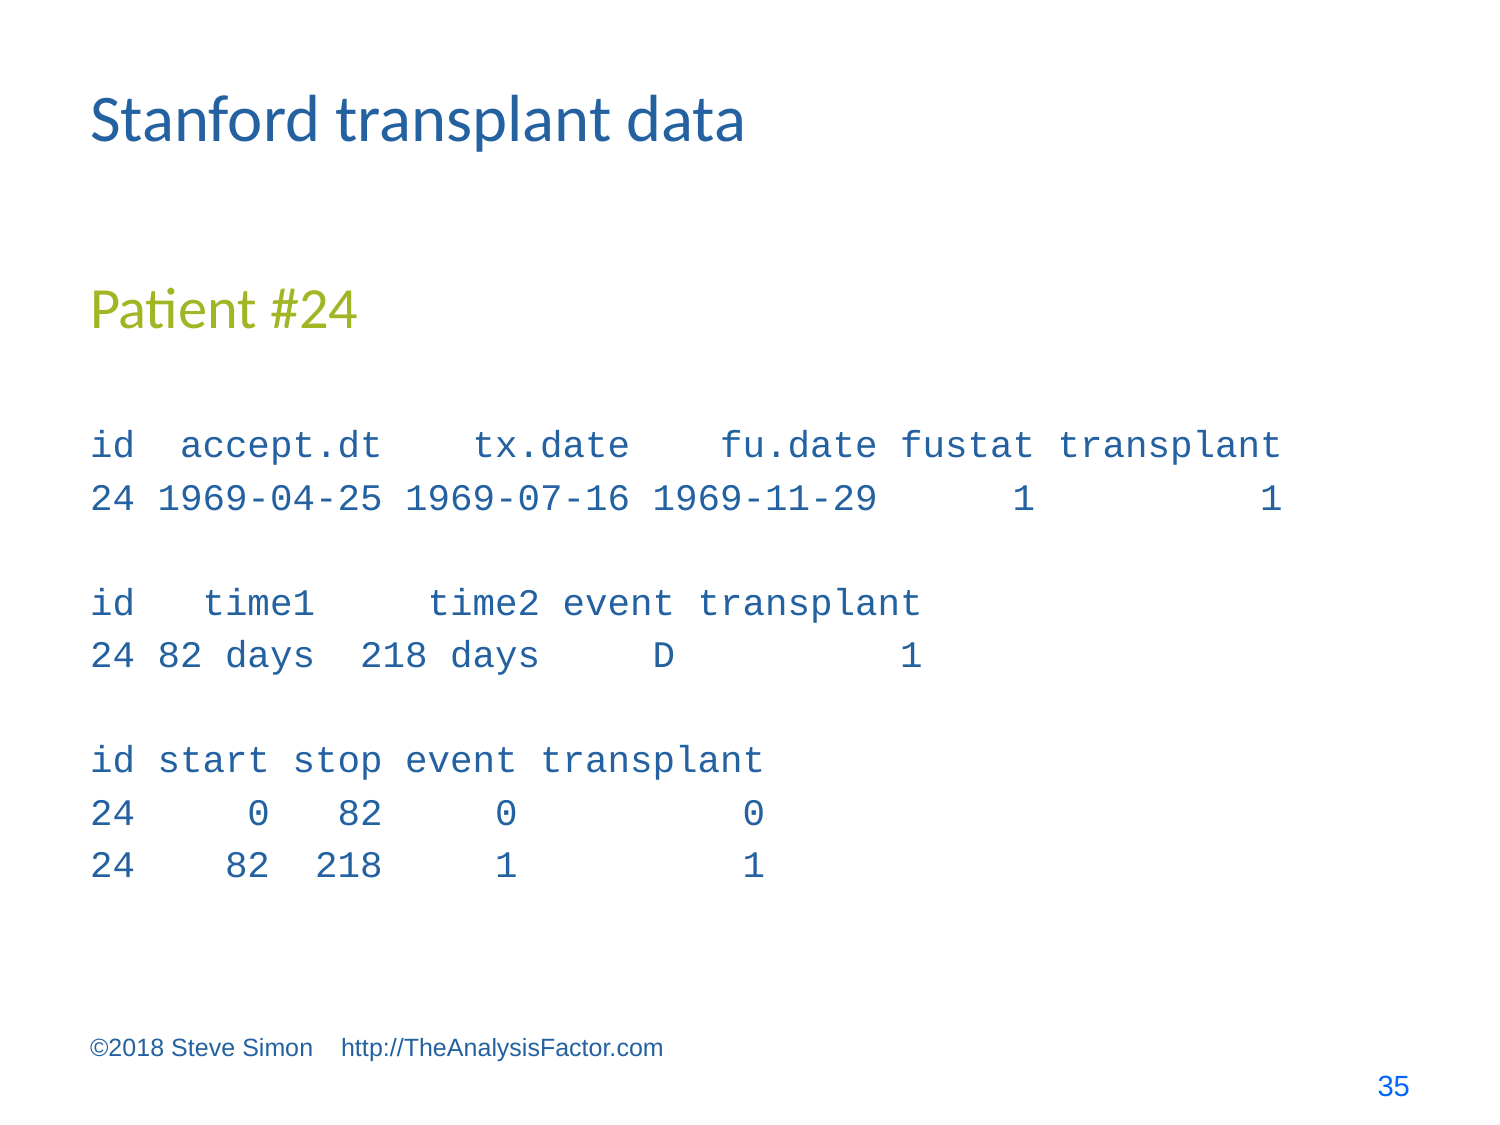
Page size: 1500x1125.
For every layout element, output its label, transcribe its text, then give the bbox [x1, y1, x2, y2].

footer ©2018 Steve Simon http://TheAnalysisFactor.com [75, 1024, 1338, 1103]
list id accept.dt tx.date fu.date fustat transplant 24 1969-04-25 1969-07-16 1969-11-29 1 1 id time1 time2 event transplant 24 82 days 218 days D 1 id start stop event transplant 24 0 82 0 0 24 82 218 1 1 [75, 412, 1425, 800]
title Stanford transplant data [75, 62, 1425, 163]
slide_number 35 [1275, 1025, 1425, 1104]
list Patient #24 [75, 262, 1425, 350]
